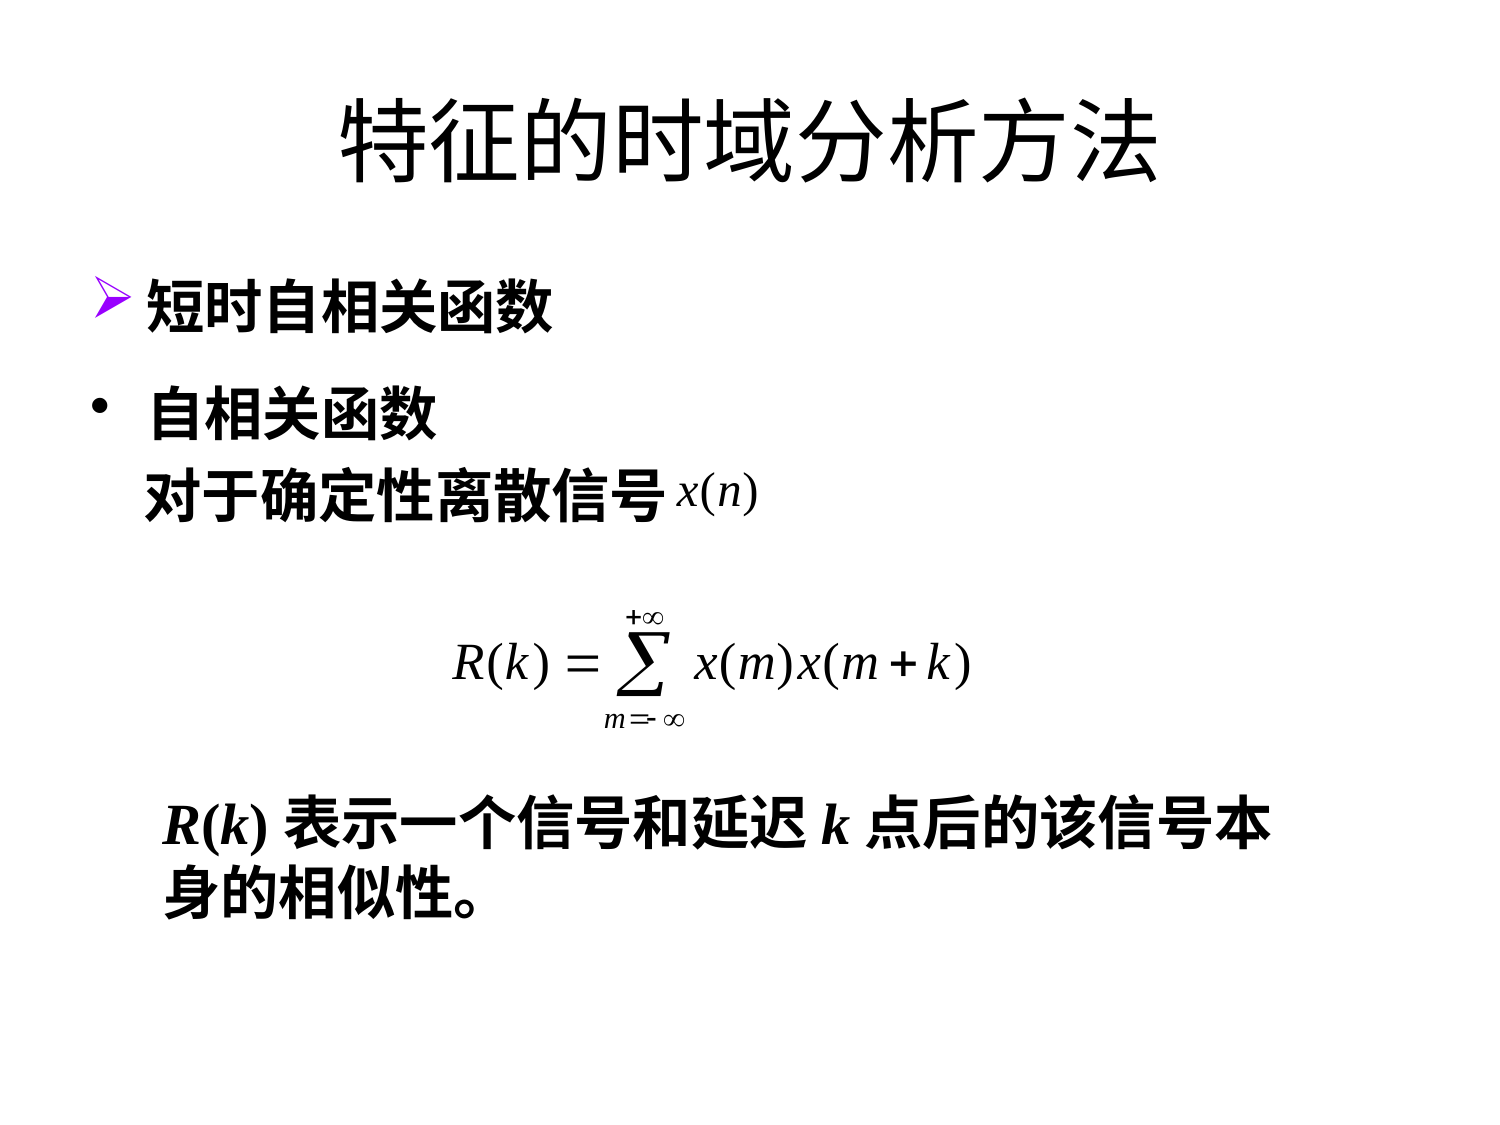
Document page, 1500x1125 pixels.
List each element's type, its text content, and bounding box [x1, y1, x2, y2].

title 特征的时域分析方法 [75, 45, 1425, 233]
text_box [666, 461, 769, 528]
text_box R(k)表示一个信号和延迟k点后的该信号本身的相似性。 [147, 779, 1341, 934]
picture [442, 591, 981, 741]
list 短时自相关函数 自相关函数 对于确定性离散信号 [75, 262, 1425, 1005]
